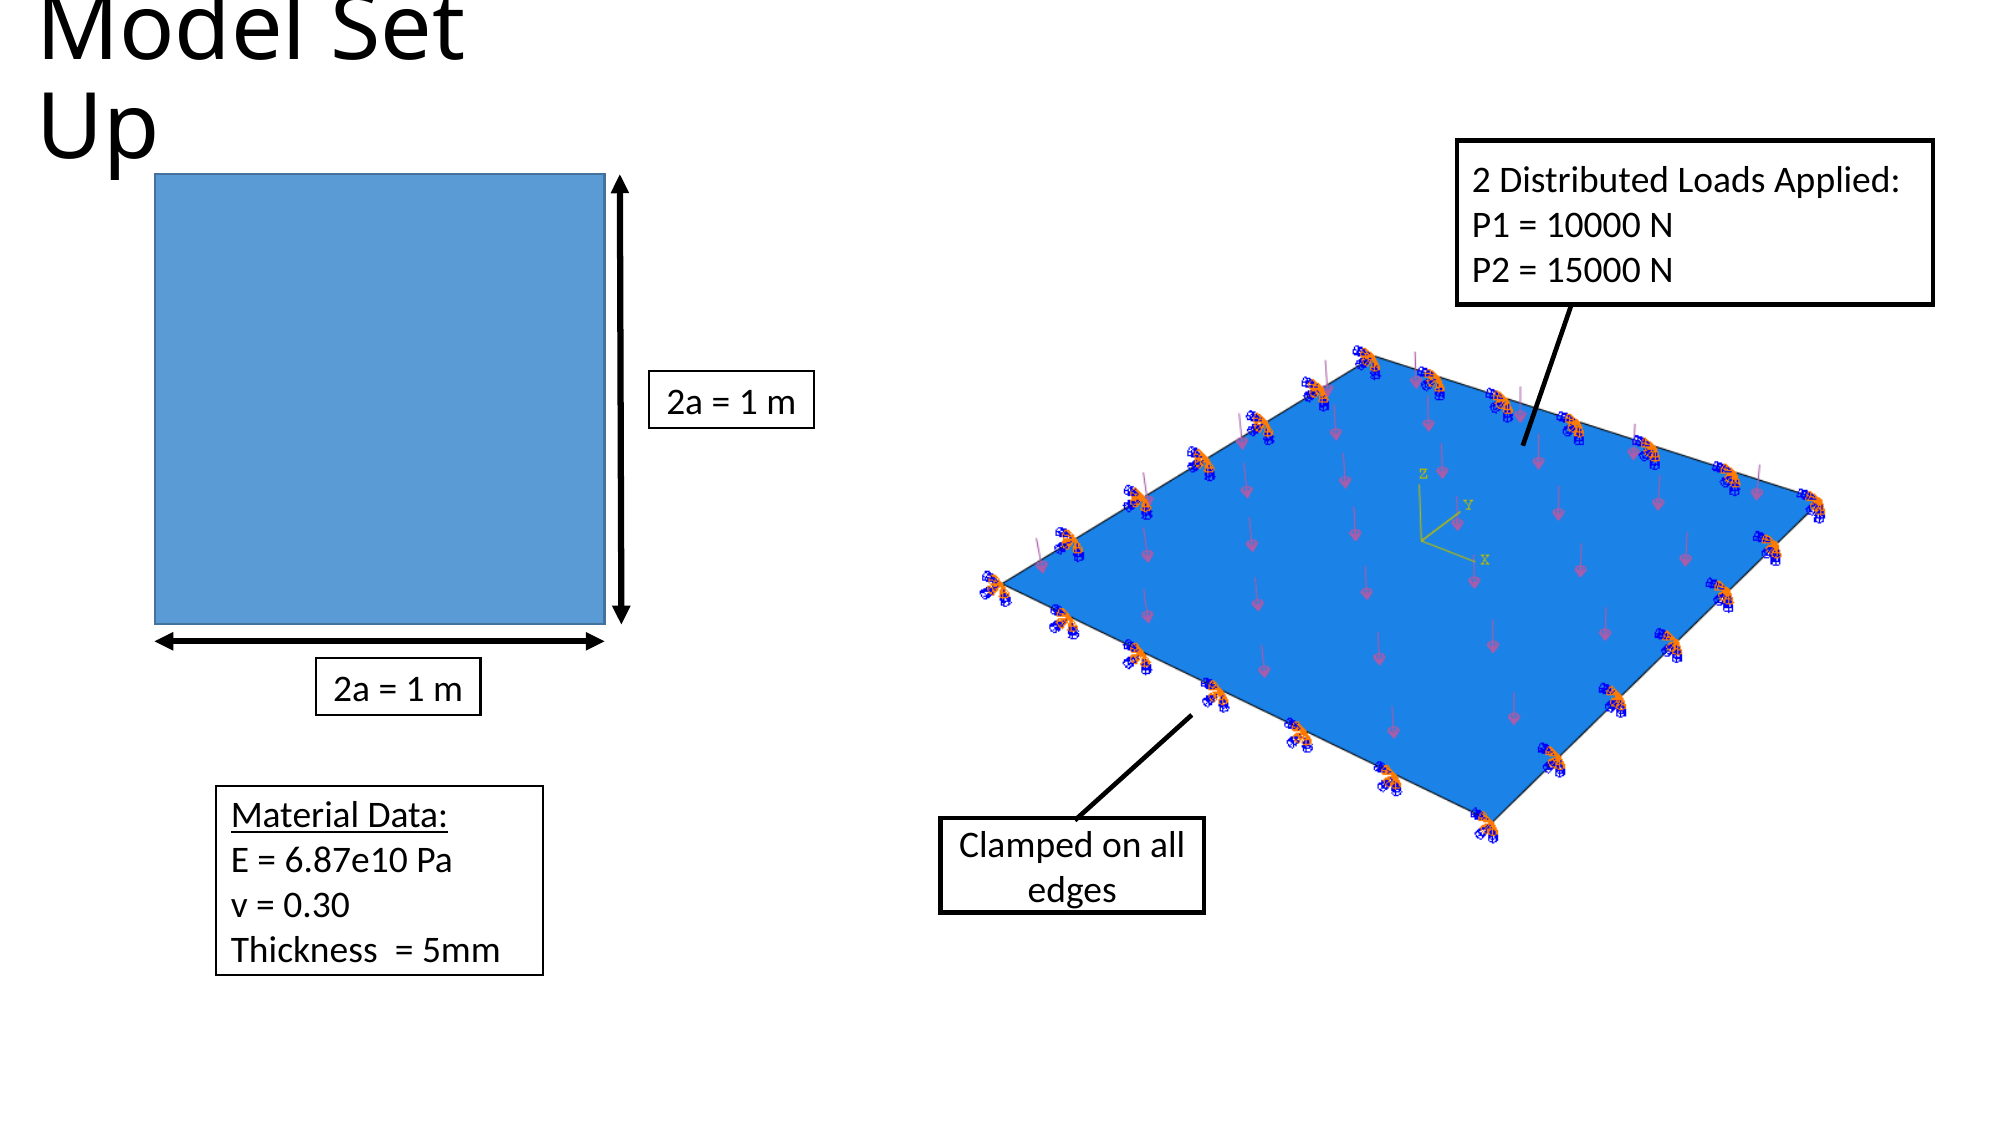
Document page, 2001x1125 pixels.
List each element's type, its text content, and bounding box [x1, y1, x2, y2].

text_box 2 Distributed Loads Applied: P1 = 10000 N P2 = 15000 N [1456, 140, 1934, 306]
text_box 2a = 1 m [648, 370, 815, 429]
text_box 2a = 1 m [315, 657, 482, 716]
title Model Set Up [21, 17, 576, 141]
text_box Clamped on all edges [940, 866, 1205, 914]
text_box Material Data: E = 6.87e10 Pa v = 0.30 Thickness = 5mm [215, 785, 544, 976]
picture [940, 287, 1860, 866]
text_box [154, 173, 606, 625]
